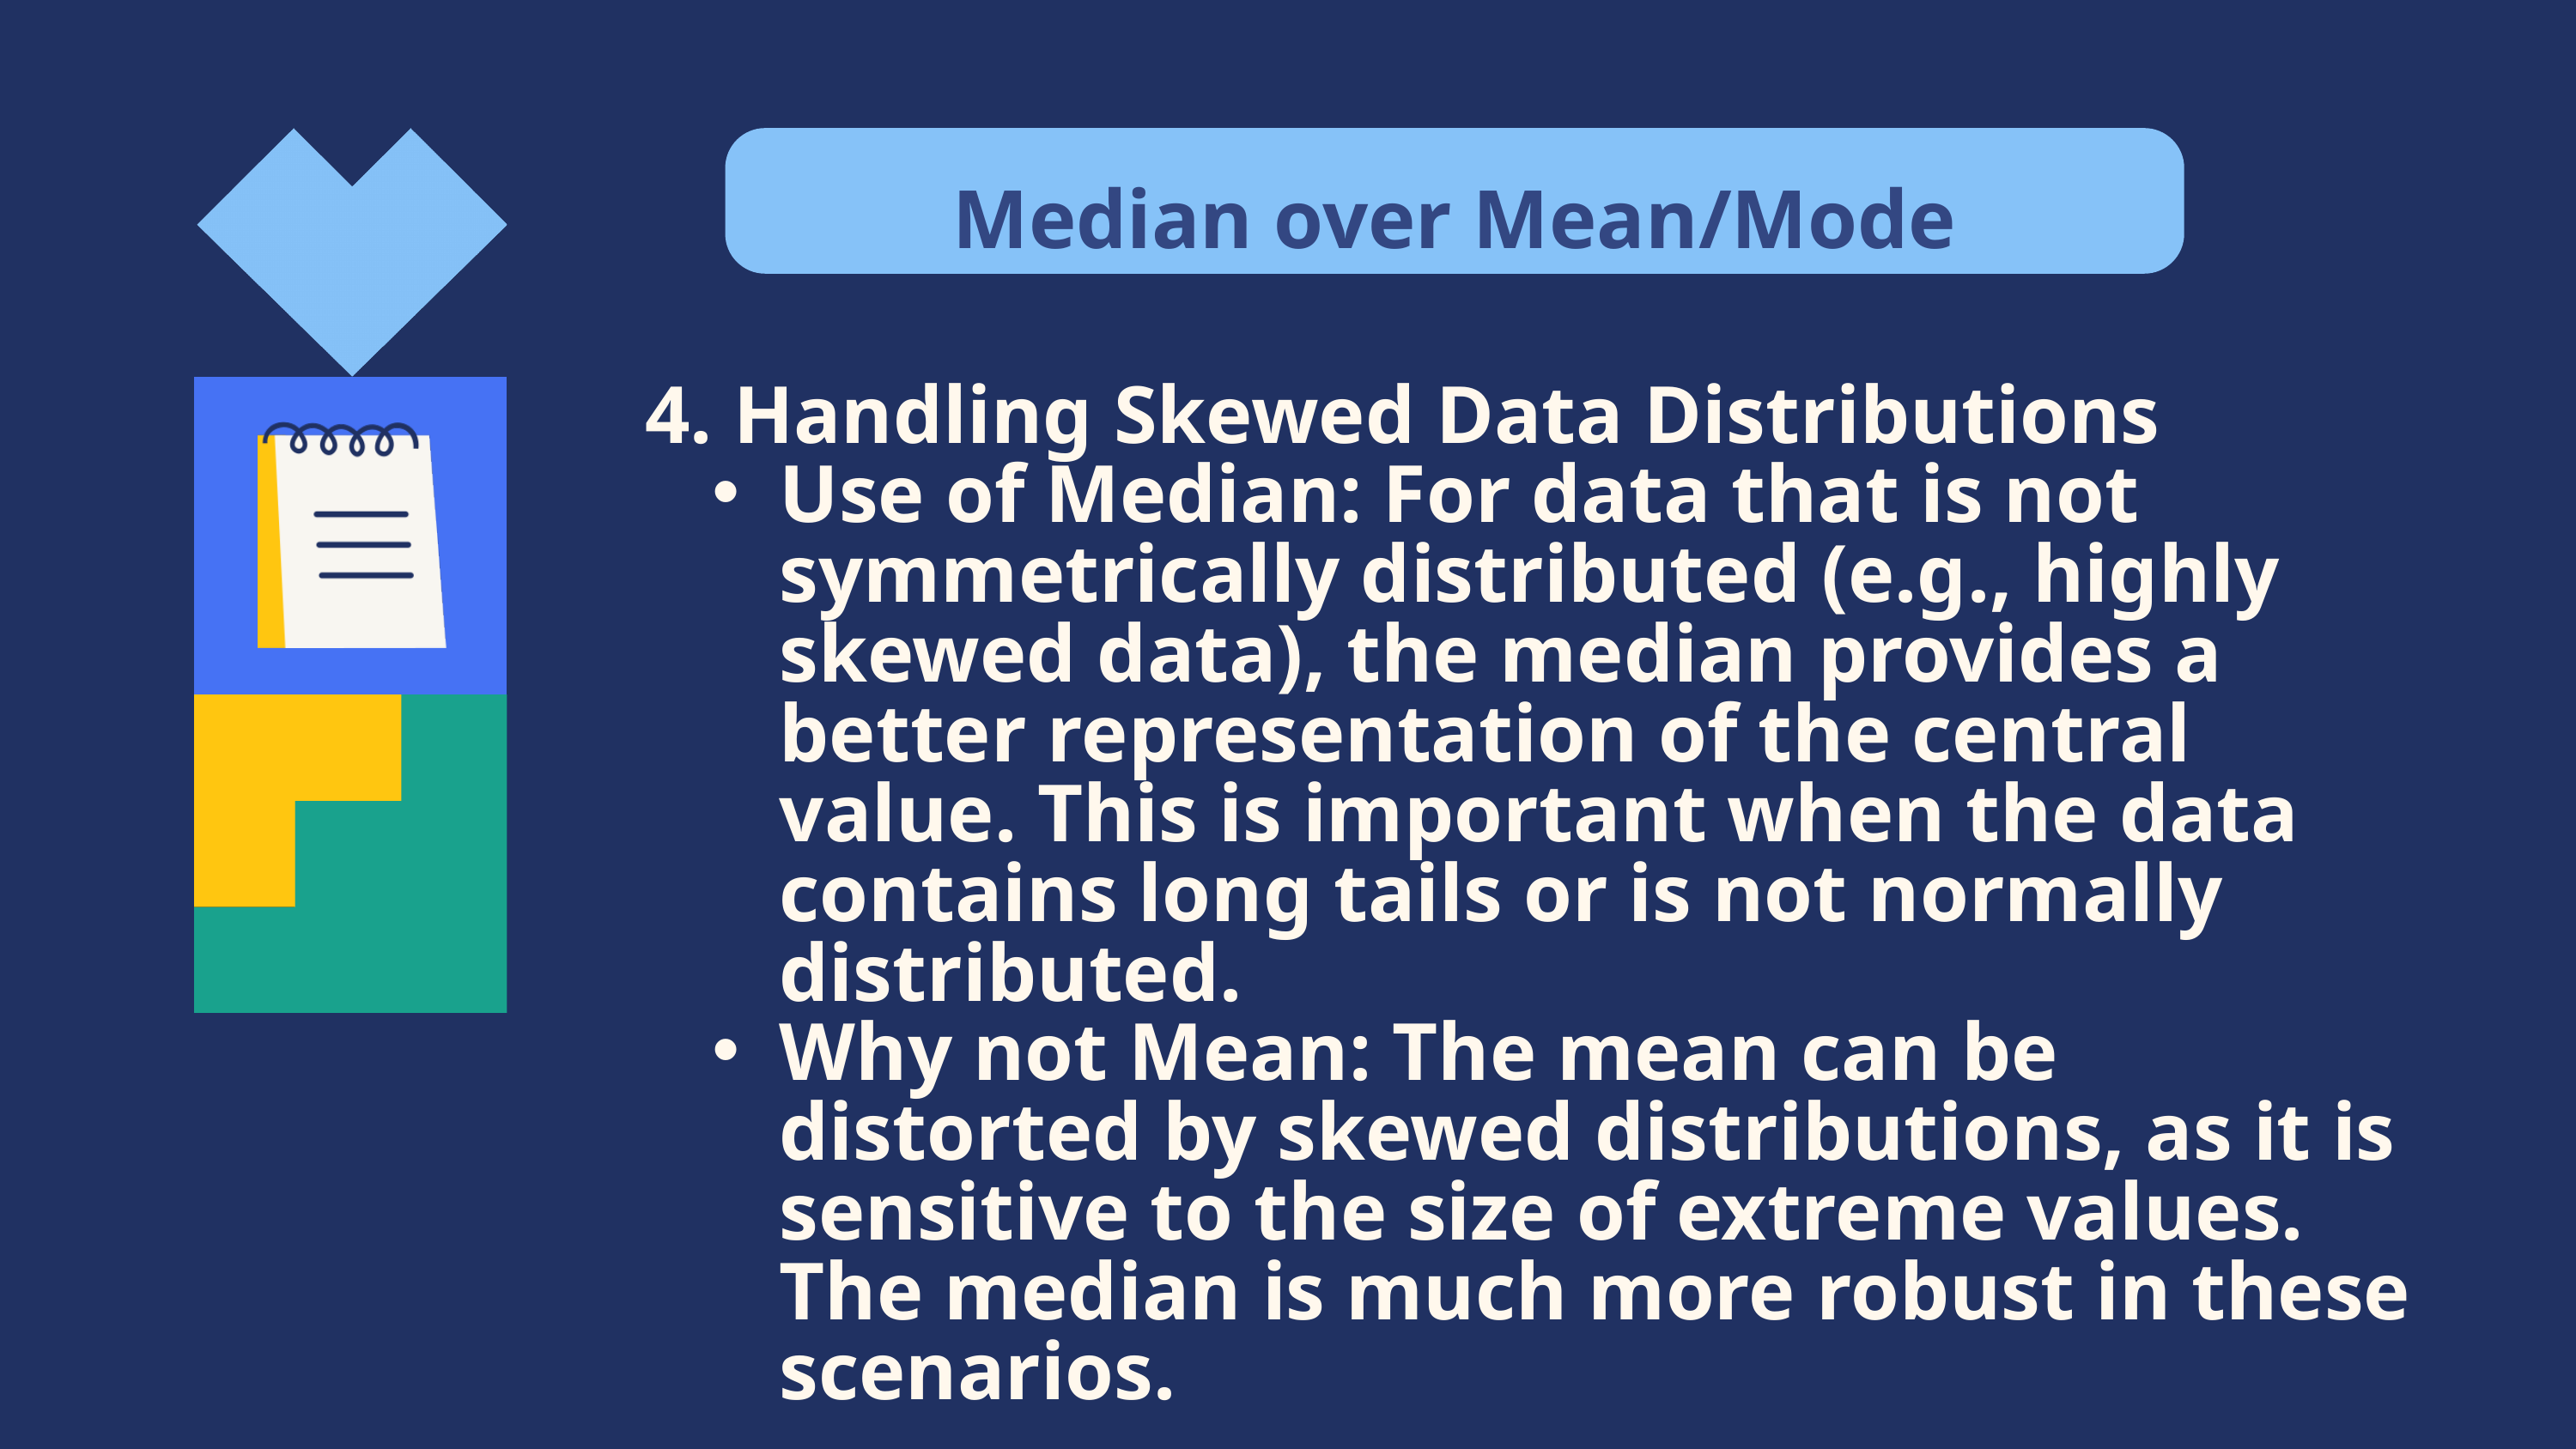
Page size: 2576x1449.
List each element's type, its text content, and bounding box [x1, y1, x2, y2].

text_box 4. Handling Skewed Data Distributions Use of Median: For data that is not symmetrically distributed (e.g., highly skewed data), the median provides a better representation of the central value. This is important when the data contains long tails or is not normally distributed. Why not Mean: The mean can be distorted by skewed distributions, as it is sensitive to the size of extreme values. The median is much more robust in these scenarios. [645, 379, 2432, 1449]
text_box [725, 127, 2184, 274]
text_box [197, 128, 507, 376]
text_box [194, 701, 507, 1013]
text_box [194, 376, 507, 695]
